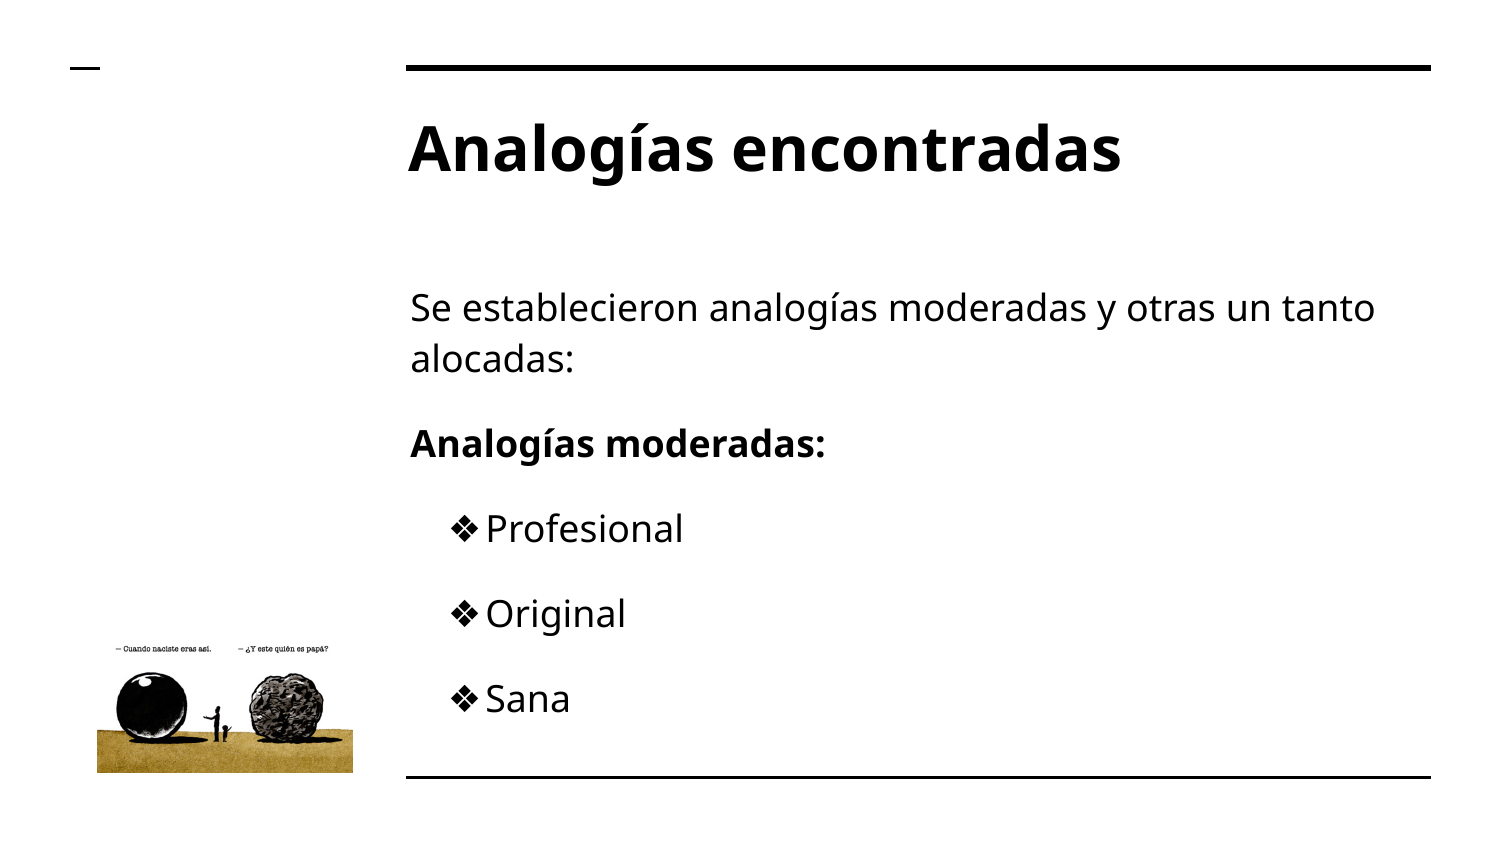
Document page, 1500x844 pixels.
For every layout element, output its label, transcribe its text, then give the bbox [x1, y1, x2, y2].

picture [97, 609, 354, 774]
title Analogías encontradas [393, 94, 1431, 199]
list Se establecieron analogías moderadas y otras un tanto alocadas: Analogías moderadas: Profesional Original Sana [395, 261, 1433, 755]
